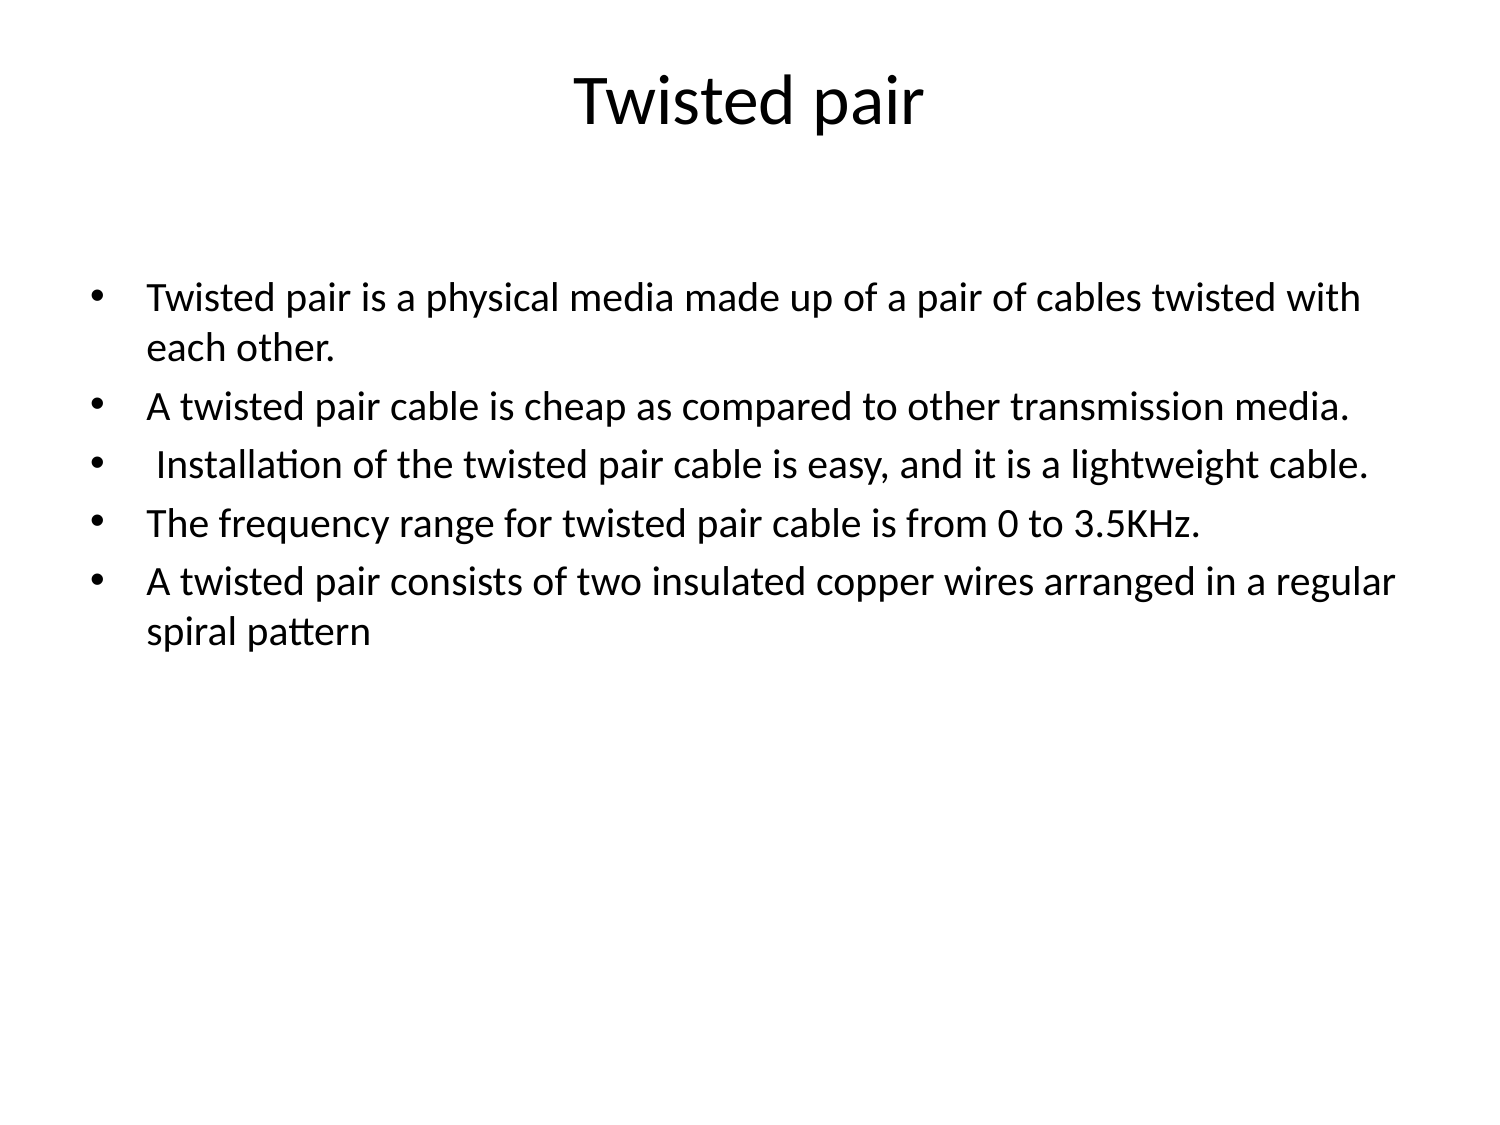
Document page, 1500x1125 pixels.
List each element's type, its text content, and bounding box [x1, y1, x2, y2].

title Twisted pair [75, 45, 1425, 233]
list Twisted pair is a physical media made up of a pair of cables twisted with each other. A twisted pair cable is cheap as compared to other transmission media. Installation of the twisted pair cable is easy, and it is a lightweight cable. The frequency range for twisted pair cable is from 0 to 3.5KHz. A twisted pair consists of two insulated copper wires arranged in a regular spiral pattern [75, 262, 1425, 1005]
